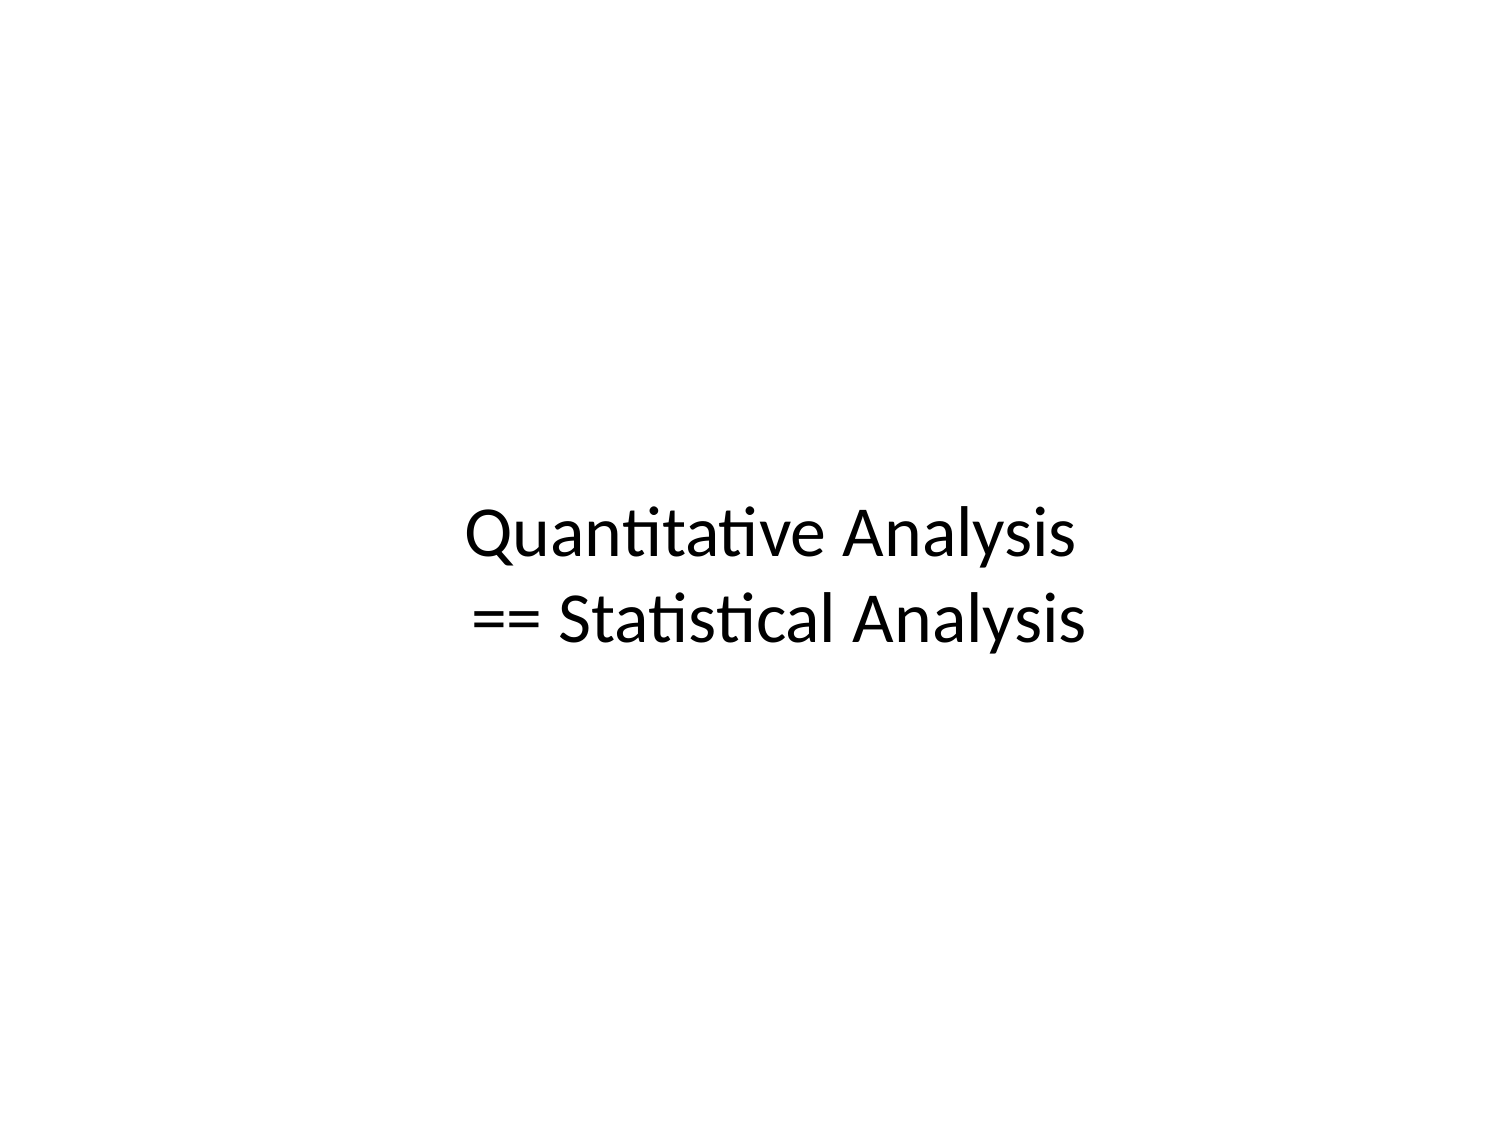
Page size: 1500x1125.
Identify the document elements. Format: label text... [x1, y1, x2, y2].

title Quantitative Analysis == Statistical Analysis [104, 477, 1455, 665]
